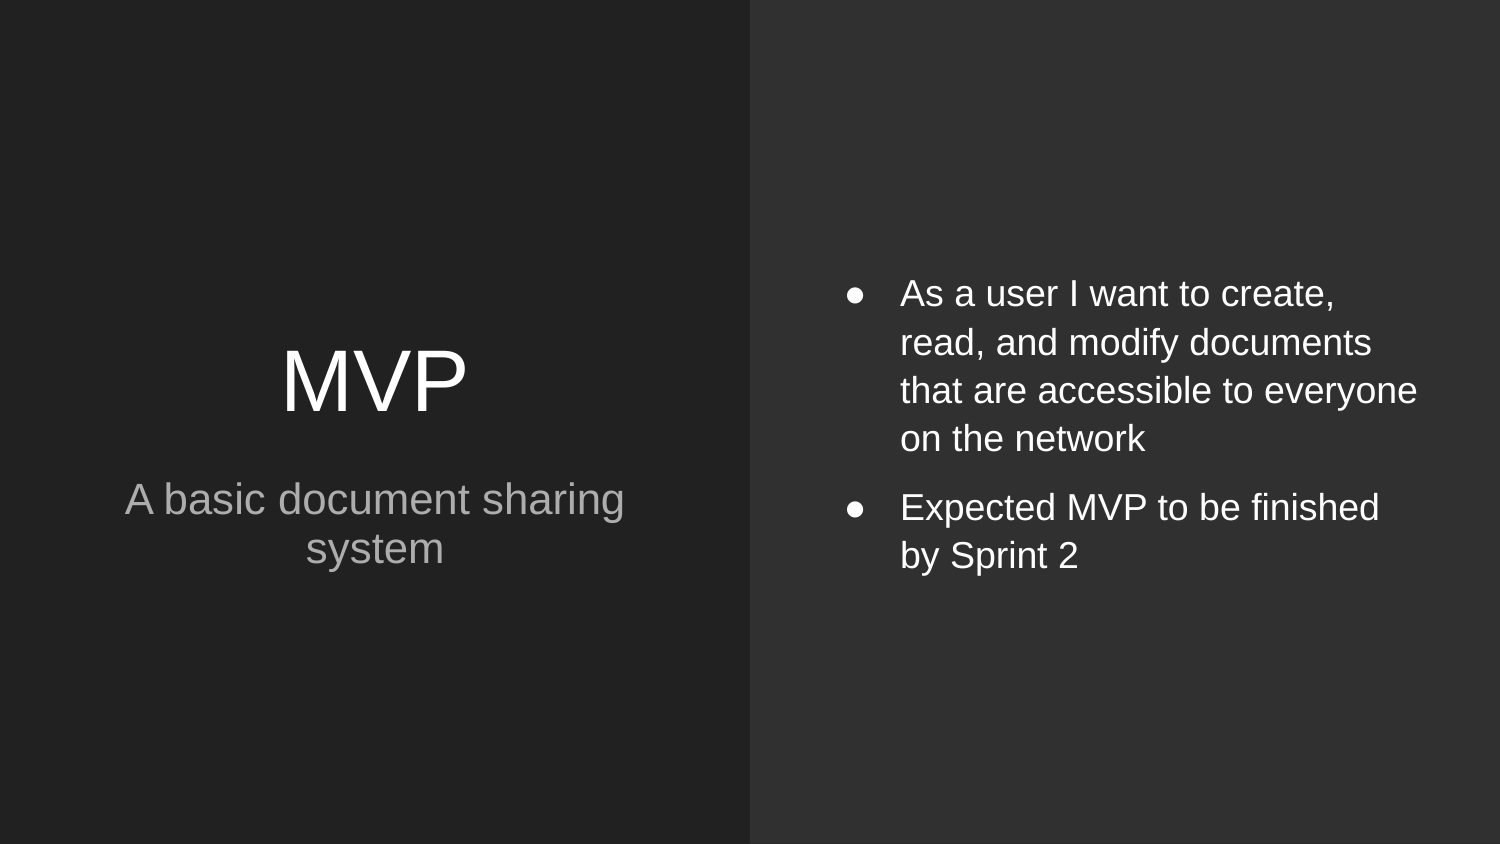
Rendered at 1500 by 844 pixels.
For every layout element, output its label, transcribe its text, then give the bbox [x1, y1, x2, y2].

list As a user I want to create, read, and modify documents that are accessible to everyone on the network Expected MVP to be finished by Sprint 2 [810, 118, 1440, 725]
title MVP [43, 202, 708, 446]
subtitle A basic document sharing system [43, 459, 708, 663]
